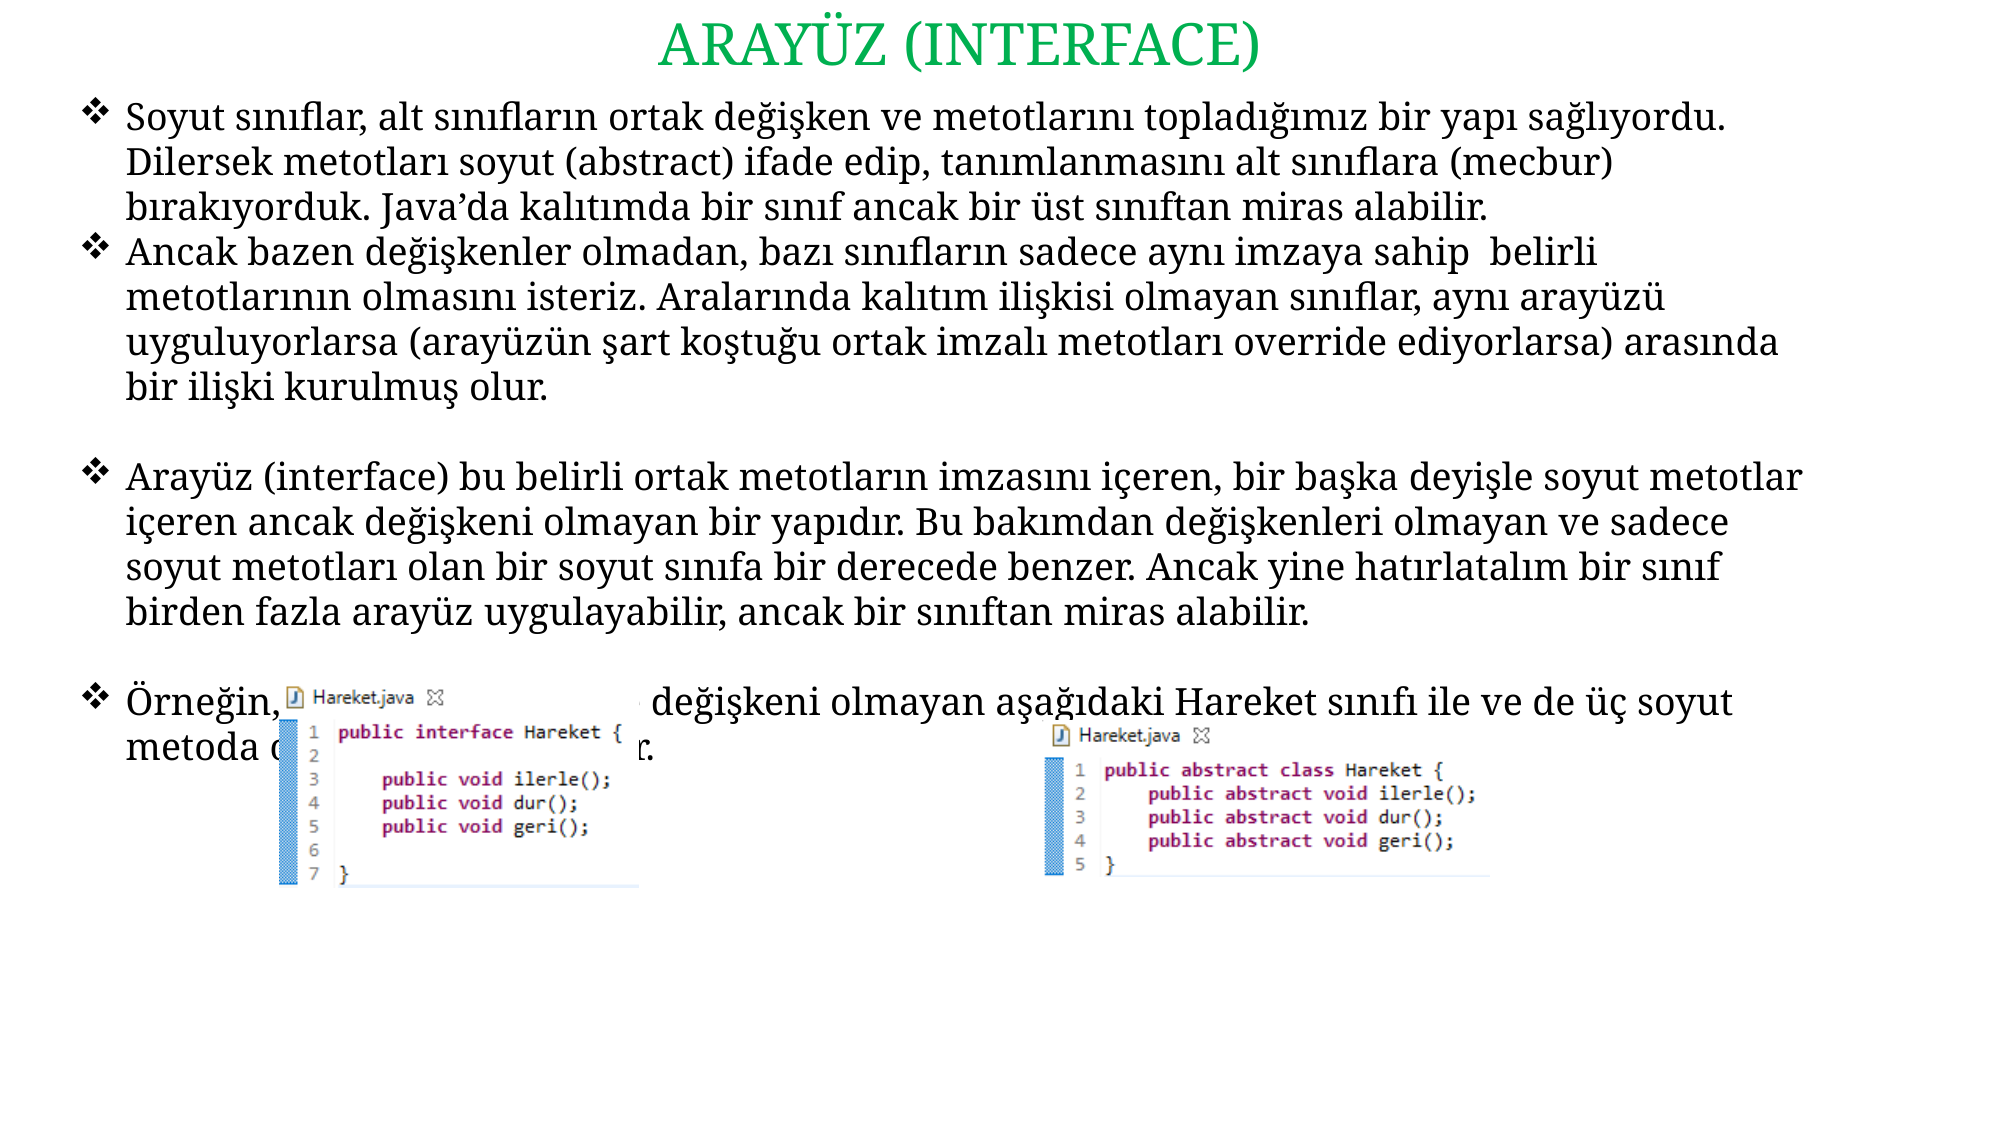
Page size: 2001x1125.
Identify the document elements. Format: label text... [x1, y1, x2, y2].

text_box ARAYÜZ (INTERFACE) [644, 0, 1278, 85]
text_box Soyut sınıflar, alt sınıfların ortak değişken ve metotlarını topladığımız bir yapı sağlıyordu. Dilersek metotları soyut (abstract) ifade edip, tanımlanmasını alt sınıflara (mecbur) bırakıyorduk. Java’da kalıtımda bir sınıf ancak bir üst sınıftan miras alabilir. Ancak bazen değişkenler olmadan, bazı sınıfların sadece aynı imzaya sahip belirli metotlarının olmasını isteriz. Aralarında kalıtım ilişkisi olmayan sınıflar, aynı arayüzü uyguluyorlarsa (arayüzün şart koştuğu ortak imzalı metotları override ediyorlarsa) arasında bir ilişki kurulmuş olur. Arayüz (interface) bu belirli ortak metotların imzasını içeren, bir başka deyişle soyut metotlar içeren ancak değişkeni olmayan bir yapıdır. Bu bakımdan değişkenleri olmayan ve sadece soyut metotları olan bir soyut sınıfa bir derecede benzer. Ancak yine hatırlatalım bir sınıf birden fazla arayüz uygulayabilir, ancak bir sınıftan miras alabilir. Örneğin, Hareket arayüzü ve değişkeni olmayan aşağıdaki Hareket sınıfı ile ve de üç soyut metoda olan benzerlik vardır. [64, 85, 1845, 776]
picture [279, 682, 639, 888]
picture [1042, 720, 1490, 877]
